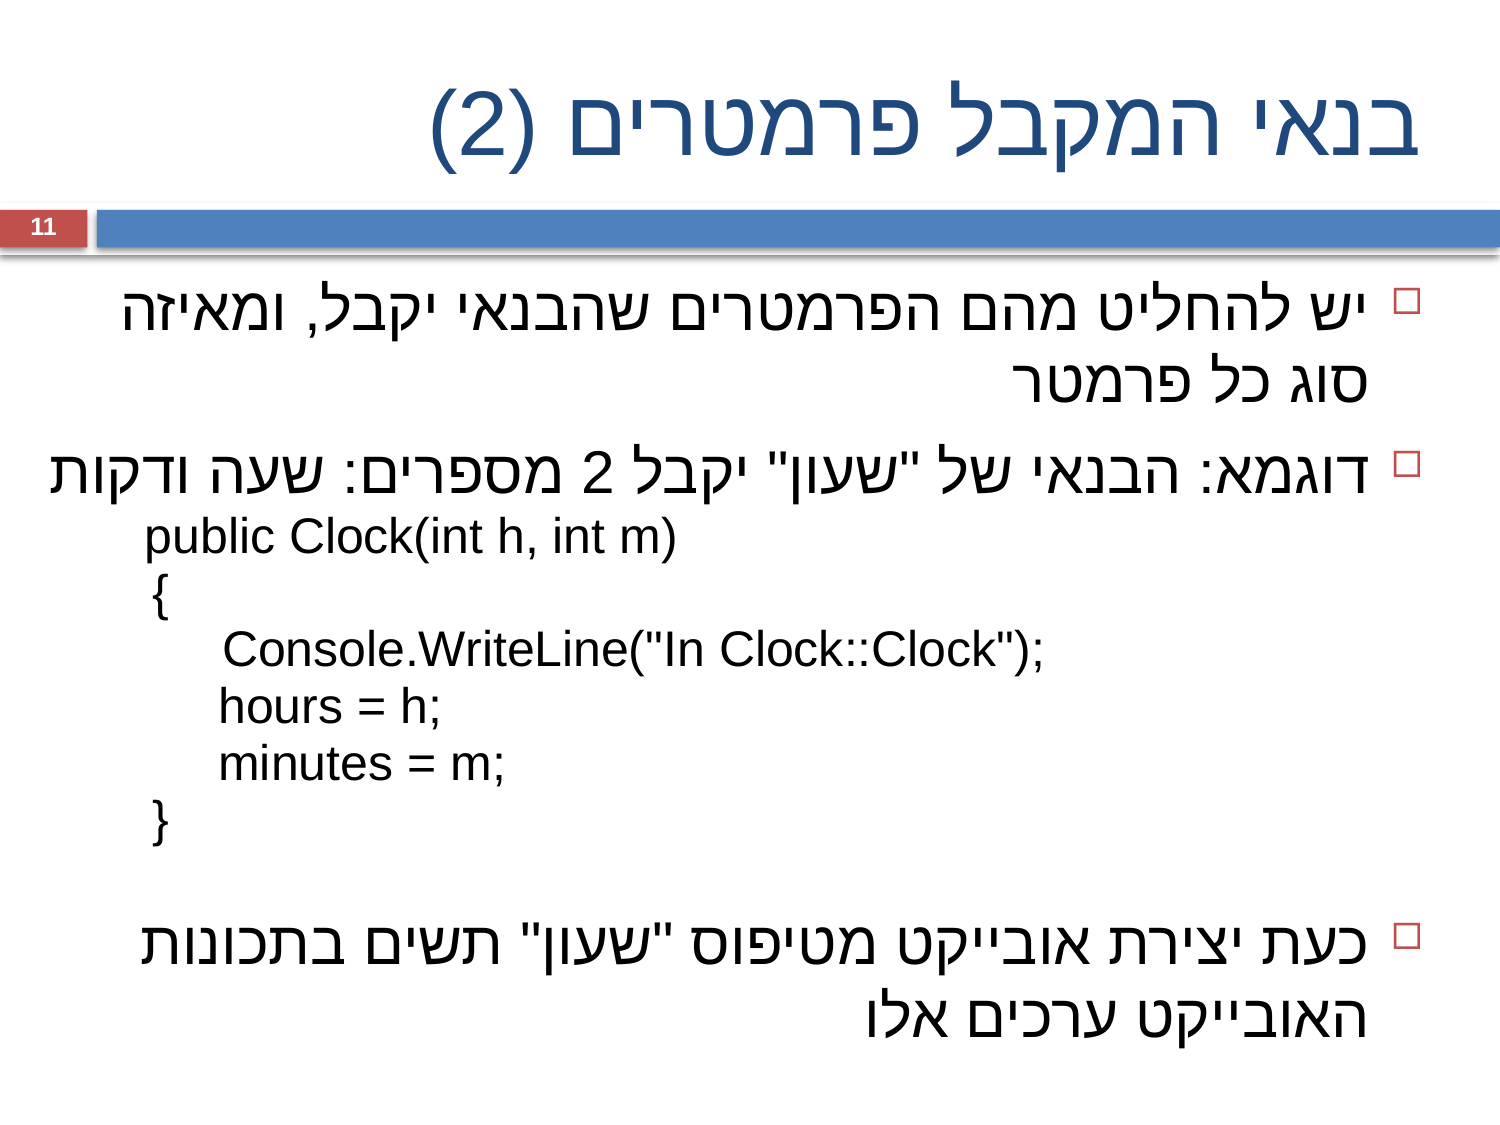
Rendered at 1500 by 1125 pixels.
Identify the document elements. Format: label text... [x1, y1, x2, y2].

list יש להחליט מהם הפרמטרים שהבנאי יקבל, ומאיזה סוג כל פרמטר דוגמא: הבנאי של "שעון" יקבל 2 מספרים: שעה ודקות public Clock(int h, int m) { Console.WriteLine("In Clock::Clock"); hours = h; minutes = m; } כעת יצירת אובייקט מטיפוס "שעון" תשים בתכונות האובייקט ערכים אלו [24, 262, 1438, 1088]
title בנאי המקבל פרמטרים (2) [99, 37, 1438, 200]
slide_number 11 [0, 208, 88, 249]
